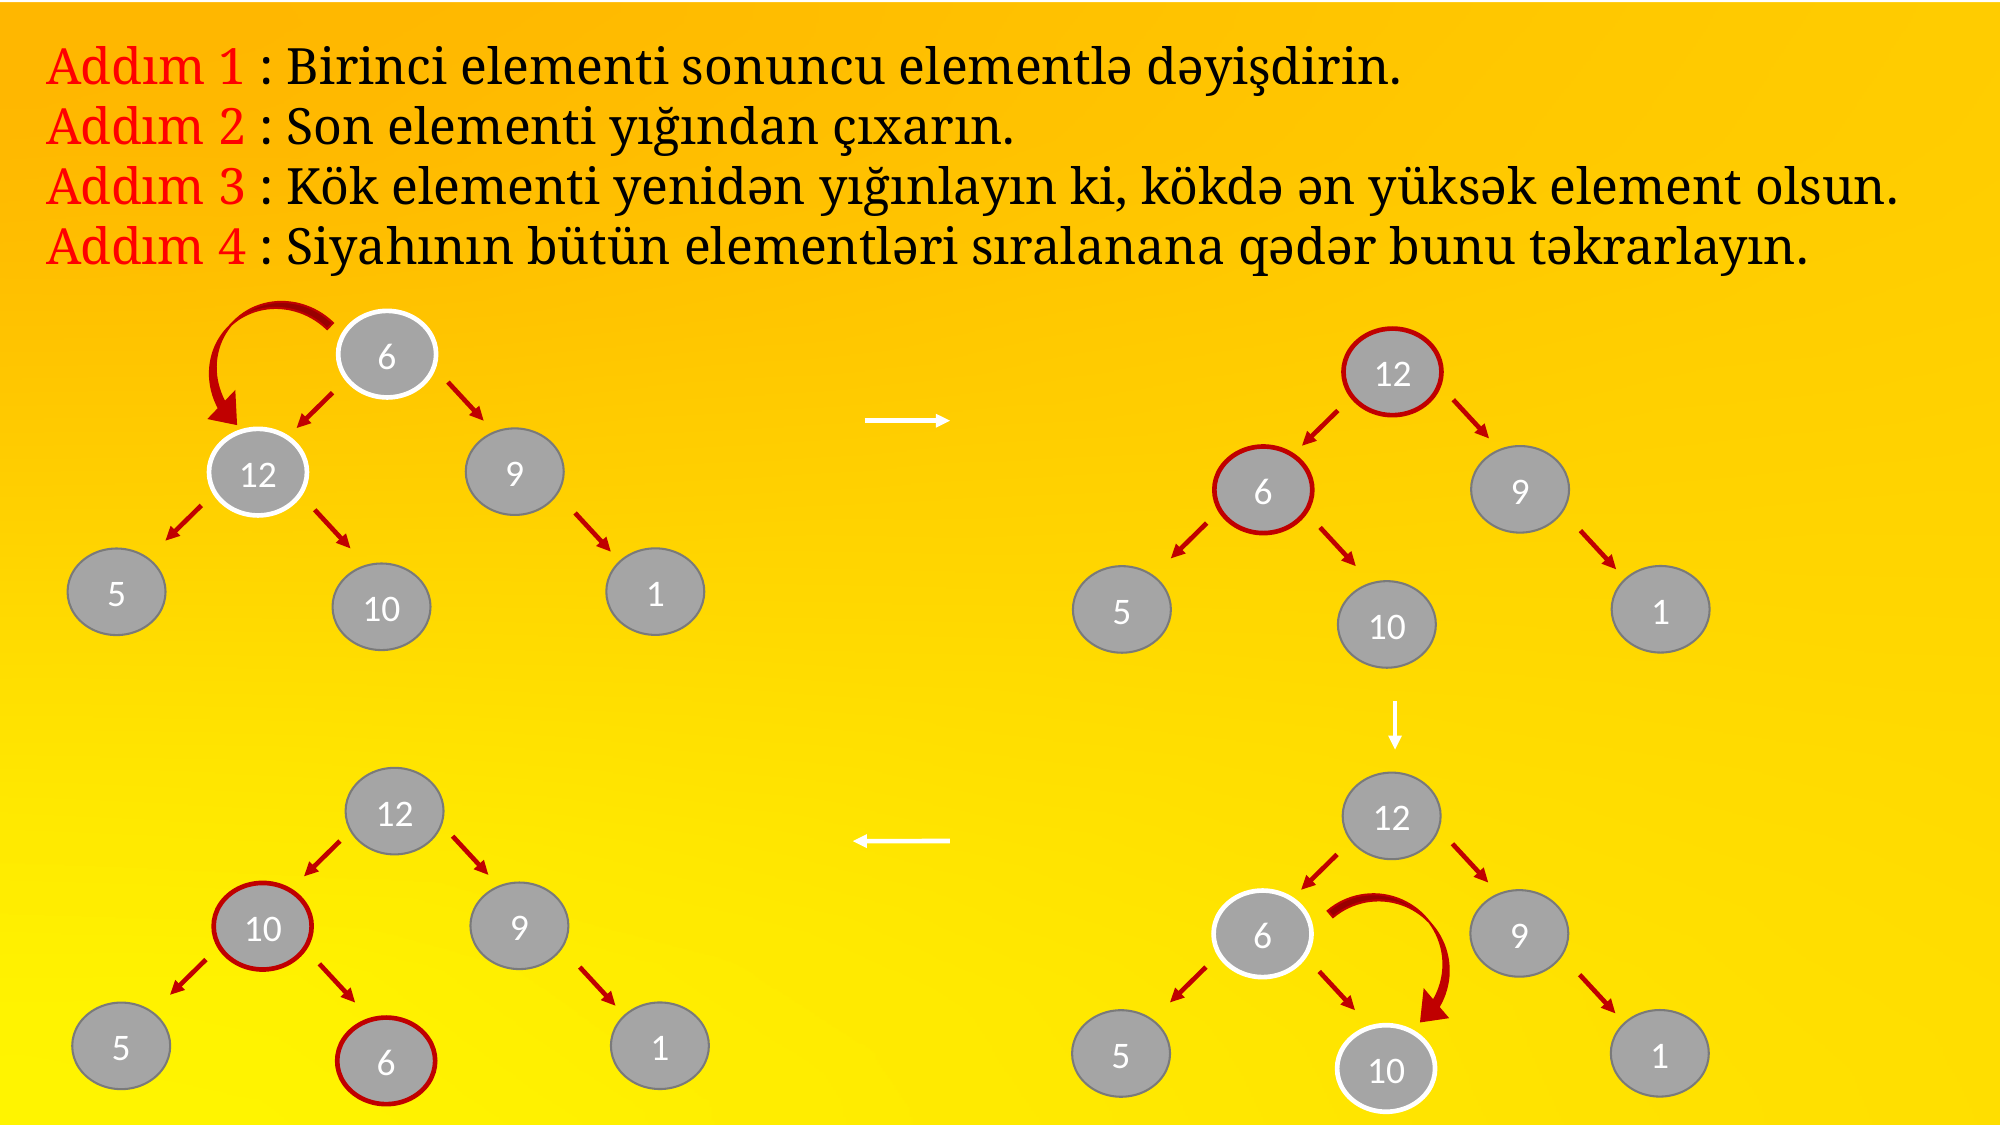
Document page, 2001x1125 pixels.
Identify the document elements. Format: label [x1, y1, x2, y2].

text_box [1319, 527, 1356, 567]
text_box [1319, 971, 1355, 1011]
text_box [575, 512, 611, 552]
text_box [1170, 967, 1206, 1003]
text_box [1453, 399, 1489, 439]
text_box [1452, 843, 1489, 883]
text_box [314, 509, 351, 549]
text_box [452, 836, 489, 875]
picture [0, 0, 2000, 1125]
text_box [296, 392, 333, 428]
text_box [1579, 974, 1616, 1014]
text_box [165, 505, 202, 541]
text_box [1170, 523, 1207, 559]
text_box [319, 963, 355, 1003]
text_box [1580, 530, 1617, 570]
text_box [170, 959, 207, 995]
text_box [579, 966, 616, 1006]
text_box [1301, 854, 1338, 890]
text_box [1302, 410, 1338, 446]
text_box [304, 840, 340, 877]
text_box [447, 381, 484, 421]
